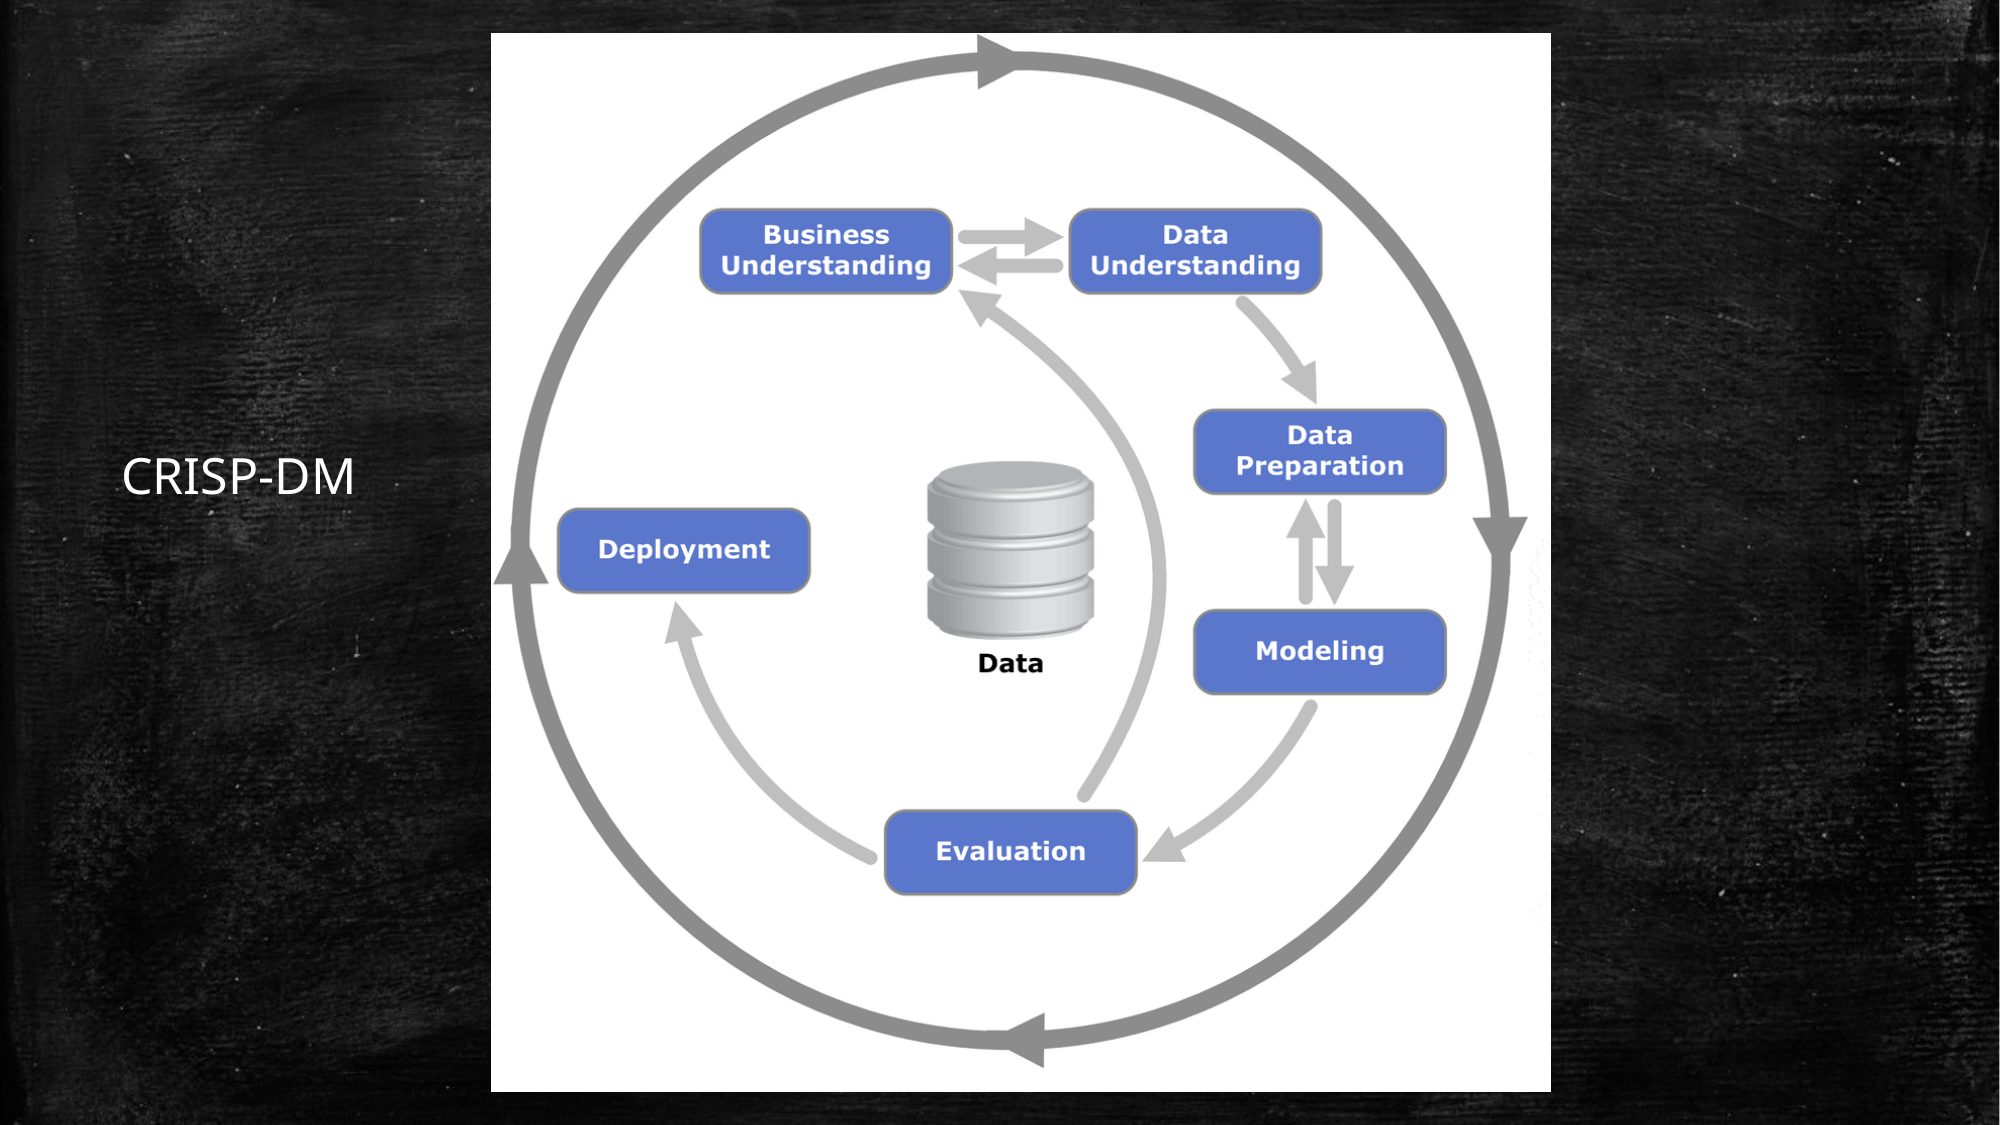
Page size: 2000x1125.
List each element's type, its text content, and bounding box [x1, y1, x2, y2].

picture [491, 33, 1551, 1092]
text_box CRISP-DM [106, 444, 372, 514]
